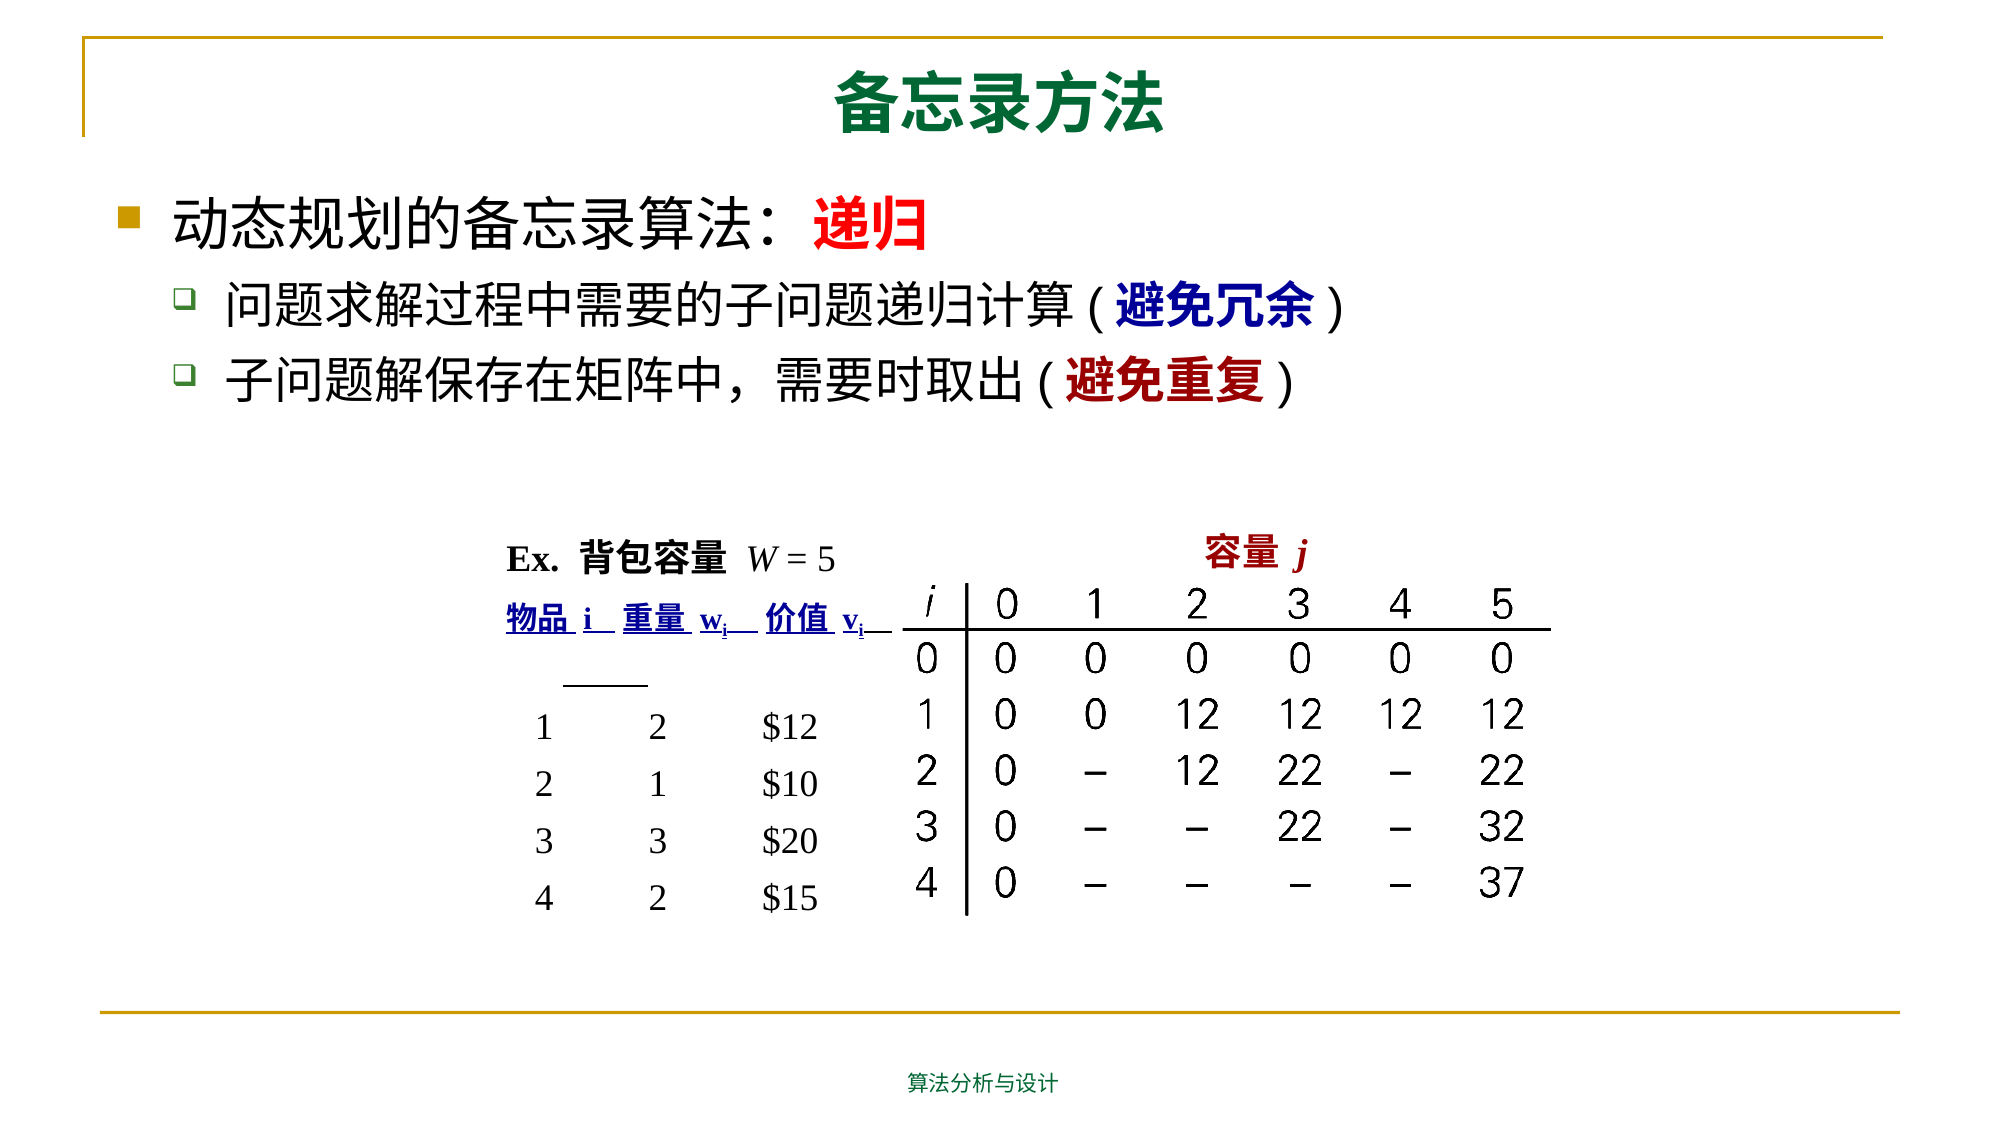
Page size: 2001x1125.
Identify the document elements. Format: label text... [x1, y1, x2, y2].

text_box Ex. 背包容量 W = 5 物品 i 重量 wi 价值 vi 1 2 $12 2 1 $10 3 3 $20 4 2 $15 [491, 522, 912, 935]
text_box [608, 252, 639, 329]
list 动态规划的备忘录算法：递归 问题求解过程中需要的子问题递归计算(避免冗余) 子问题解保存在矩阵中，需要时取出(避免重复) [99, 172, 1900, 1006]
footer 算法分析与设计 [666, 1049, 1301, 1104]
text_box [902, 511, 1552, 922]
title 备忘录方法 [99, 45, 1900, 161]
